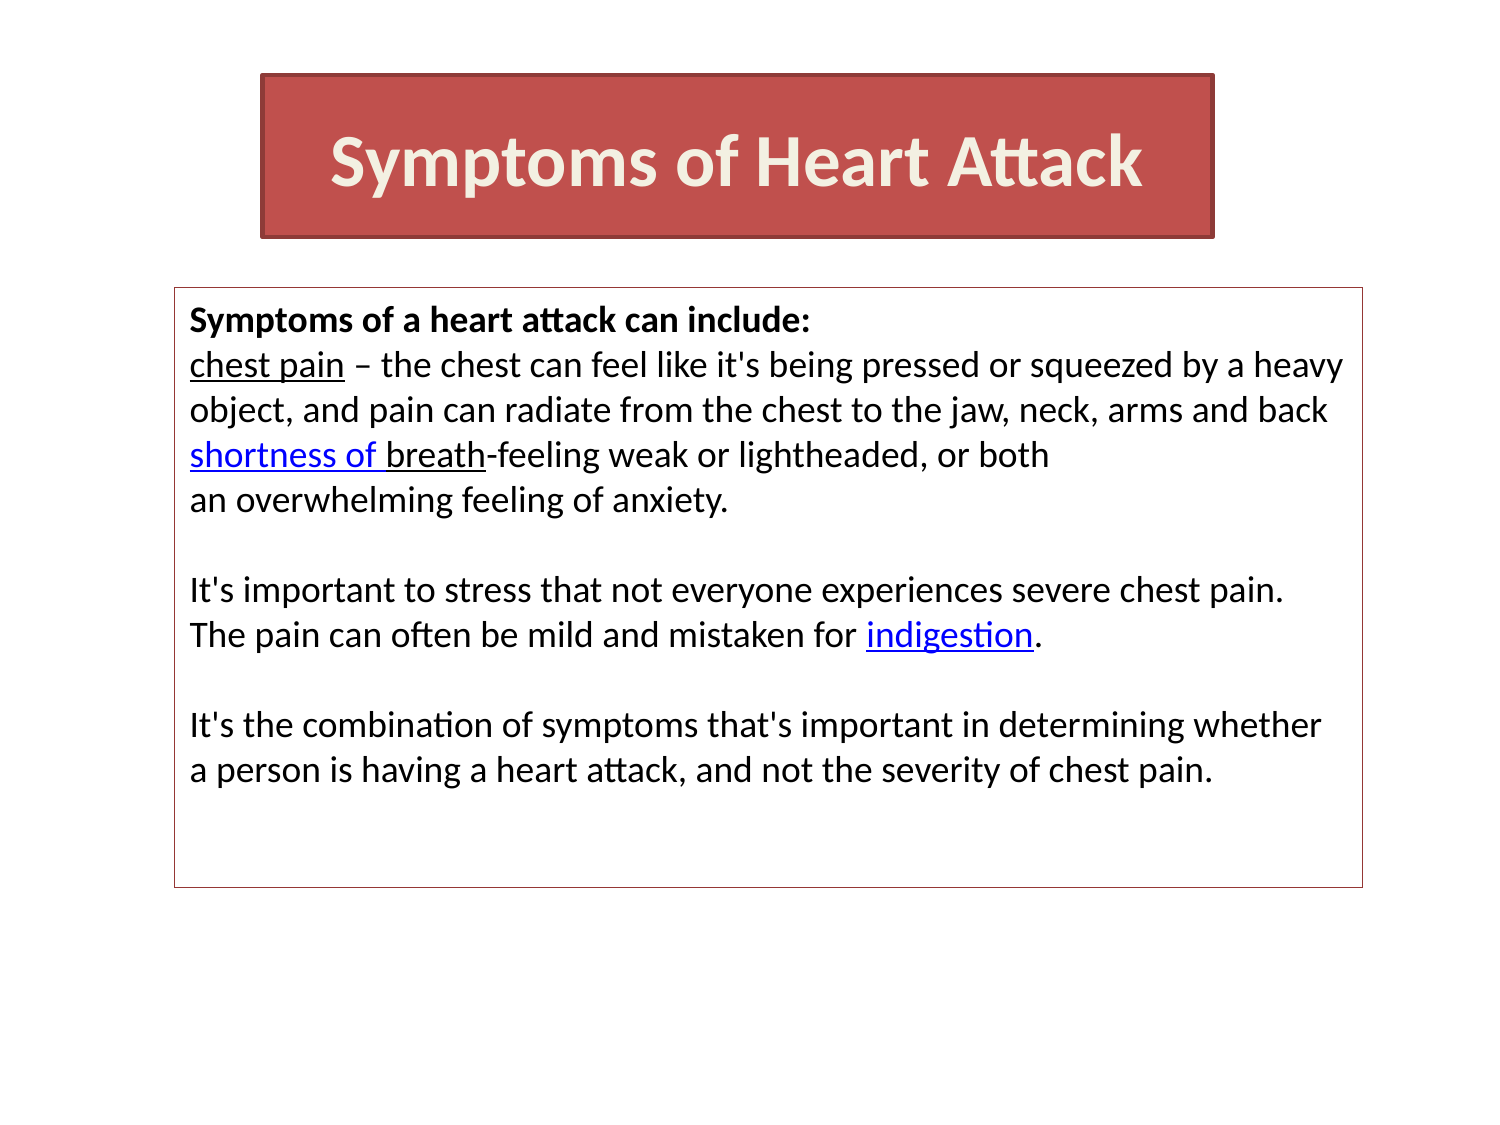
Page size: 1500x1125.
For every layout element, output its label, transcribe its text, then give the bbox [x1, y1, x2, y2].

text_box Symptoms of a heart attack can include: chest pain – the chest can feel like it's being pressed or squeezed by a heavy object, and pain can radiate from the chest to the jaw, neck, arms and back shortness of breath-feeling weak or lightheaded, or both an overwhelming feeling of anxiety. It's important to stress that not everyone experiences severe chest pain. The pain can often be mild and mistaken for indigestion. It's the combination of symptoms that's important in determining whether a person is having a heart attack, and not the severity of chest pain. [174, 287, 1363, 888]
text_box Symptoms of Heart Attack [260, 73, 1215, 239]
